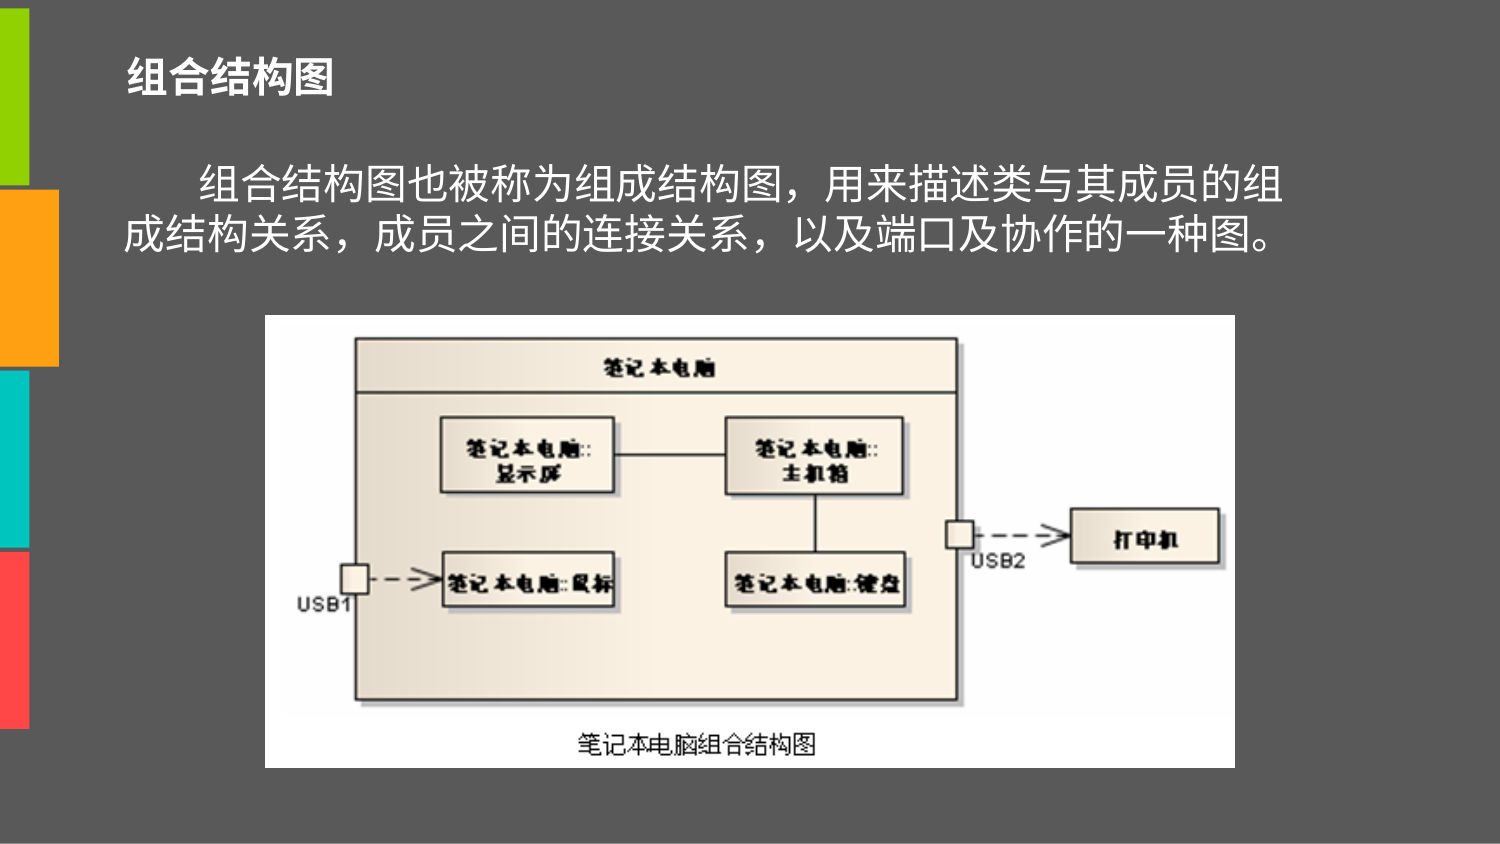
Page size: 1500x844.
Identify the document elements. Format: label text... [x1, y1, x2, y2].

text_box [0, 369, 32, 550]
text_box [0, 187, 61, 369]
text_box 组合结构图 [112, 43, 1338, 109]
picture [265, 315, 1235, 768]
text_box [0, 6, 32, 187]
text_box [0, 550, 32, 731]
text_box 组合结构图也被称为组成结构图，用来描述类与其成员的组成结构关系，成员之间的连接关系，以及端口及协作的一种图。 [108, 150, 1338, 265]
